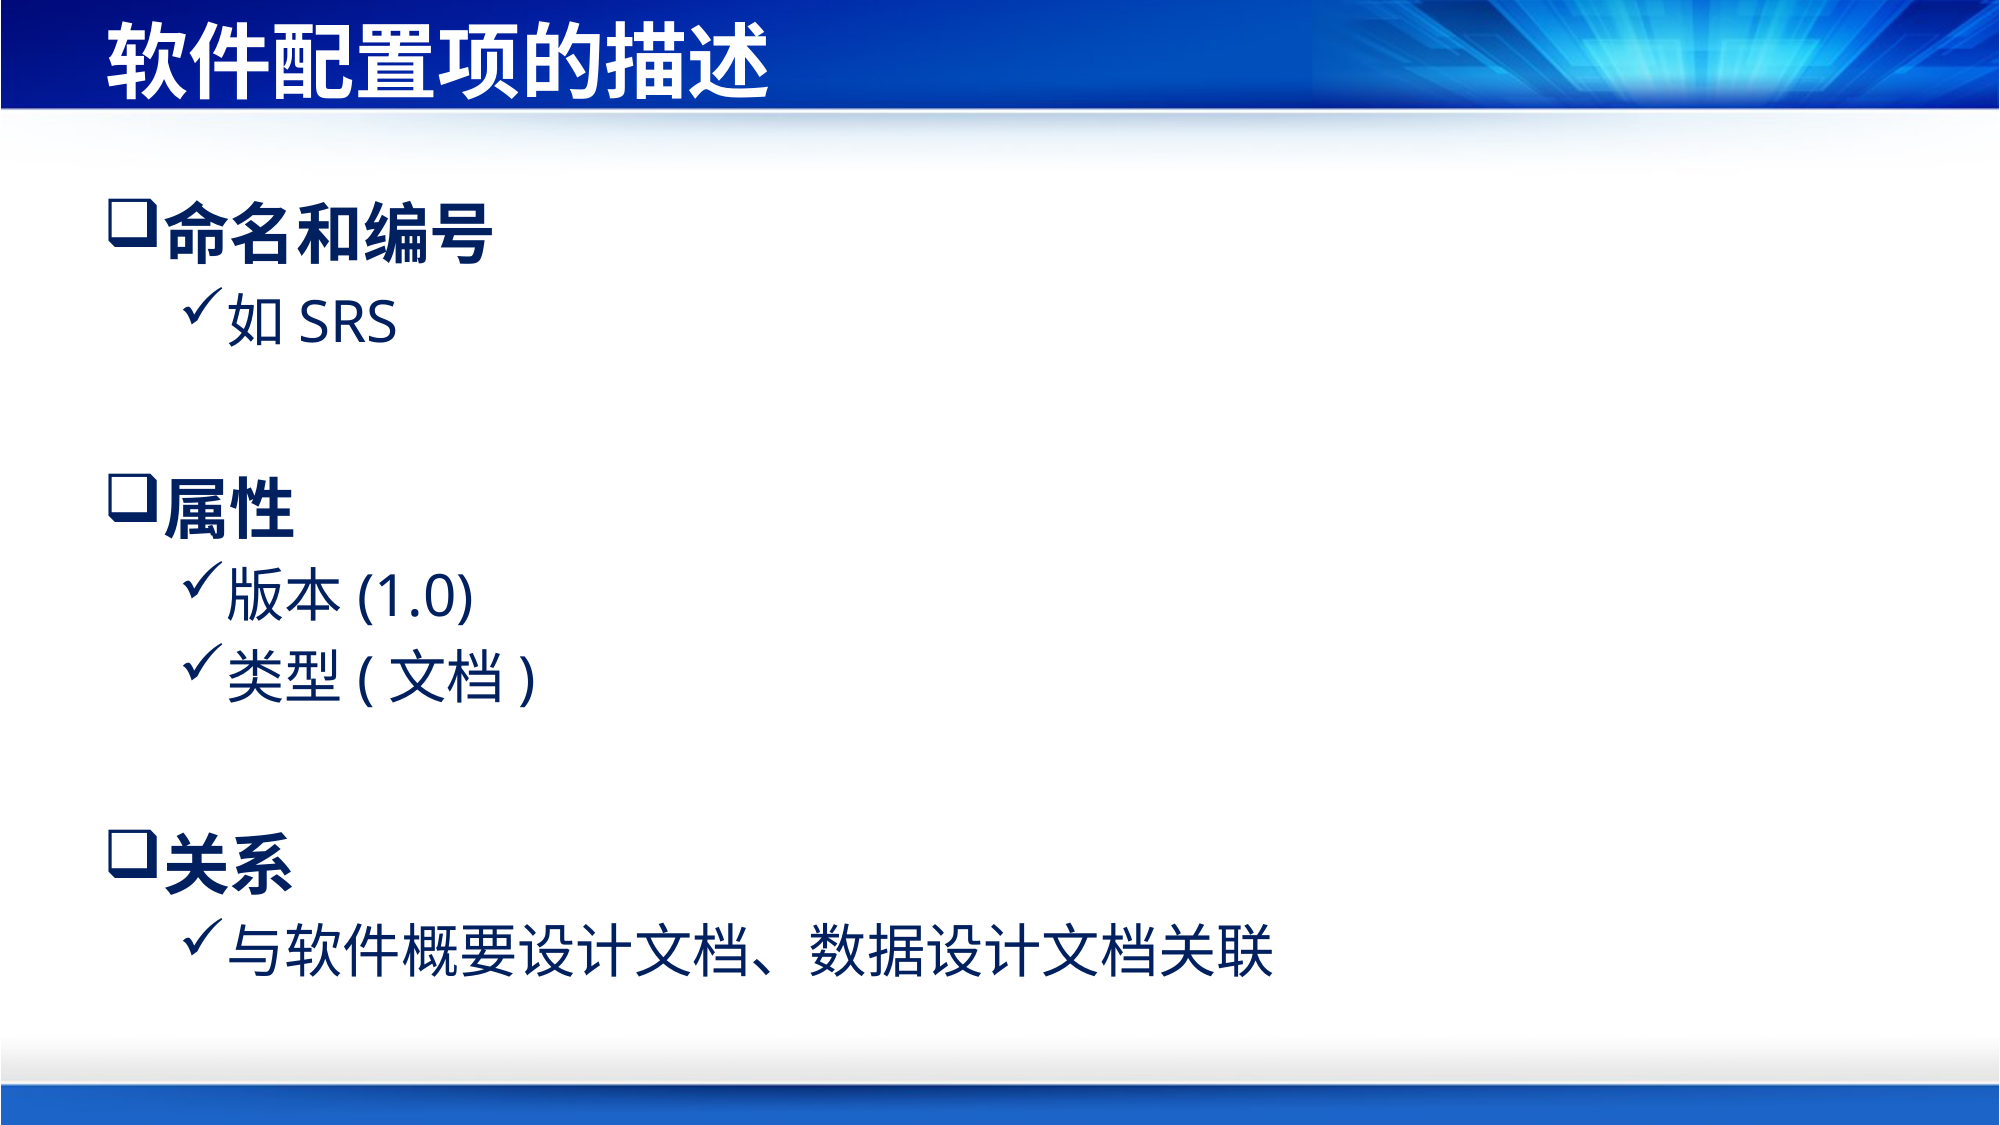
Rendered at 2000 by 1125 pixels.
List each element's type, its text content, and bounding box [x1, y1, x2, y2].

picture [1, 0, 1999, 1125]
list 命名和编号 如SRS 属性 版本(1.0) 类型(文档) 关系 与软件概要设计文档、数据设计文档关联 [88, 184, 1880, 1012]
title 软件配置项的描述 [90, 1, 1880, 118]
